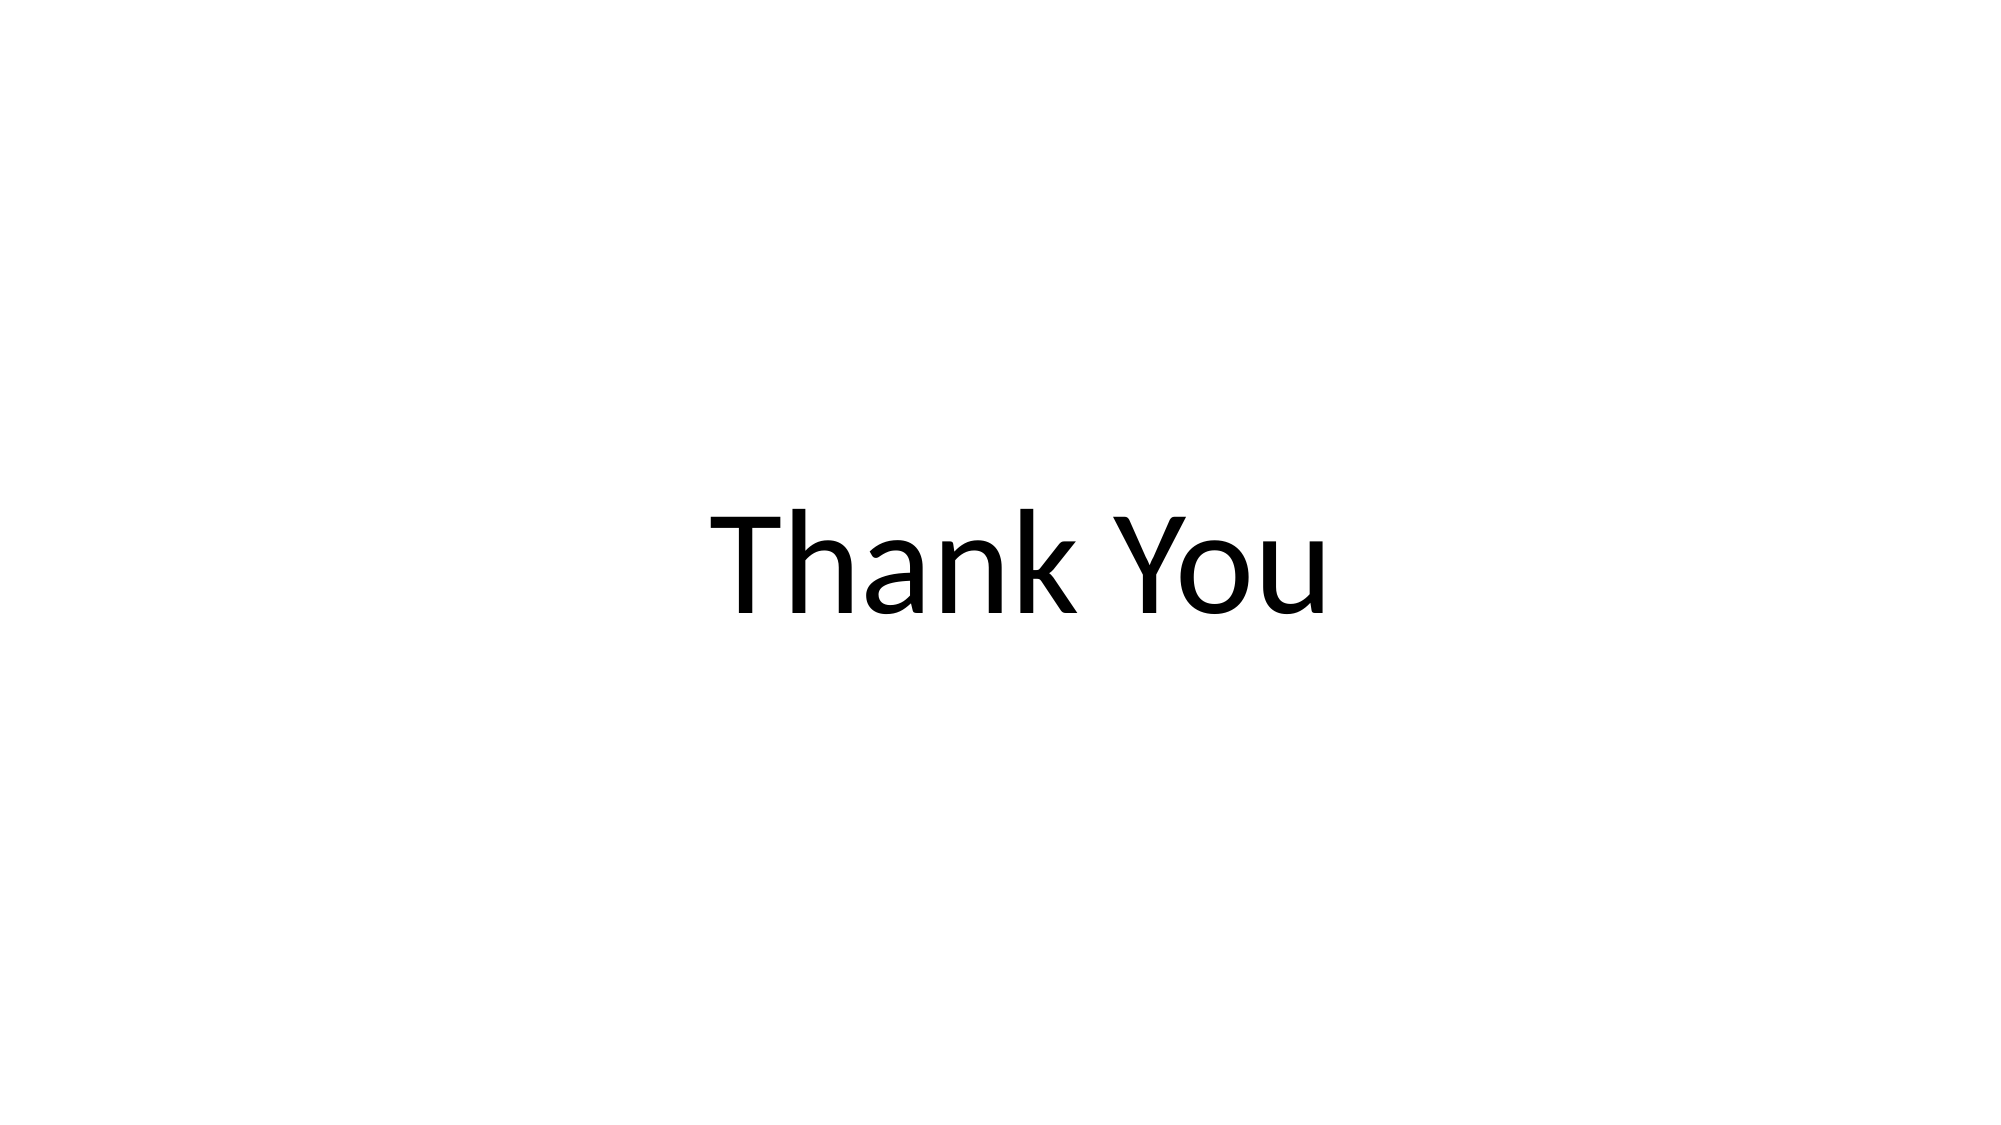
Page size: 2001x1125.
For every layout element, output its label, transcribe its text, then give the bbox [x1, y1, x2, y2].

text_box Thank You [694, 456, 1404, 652]
